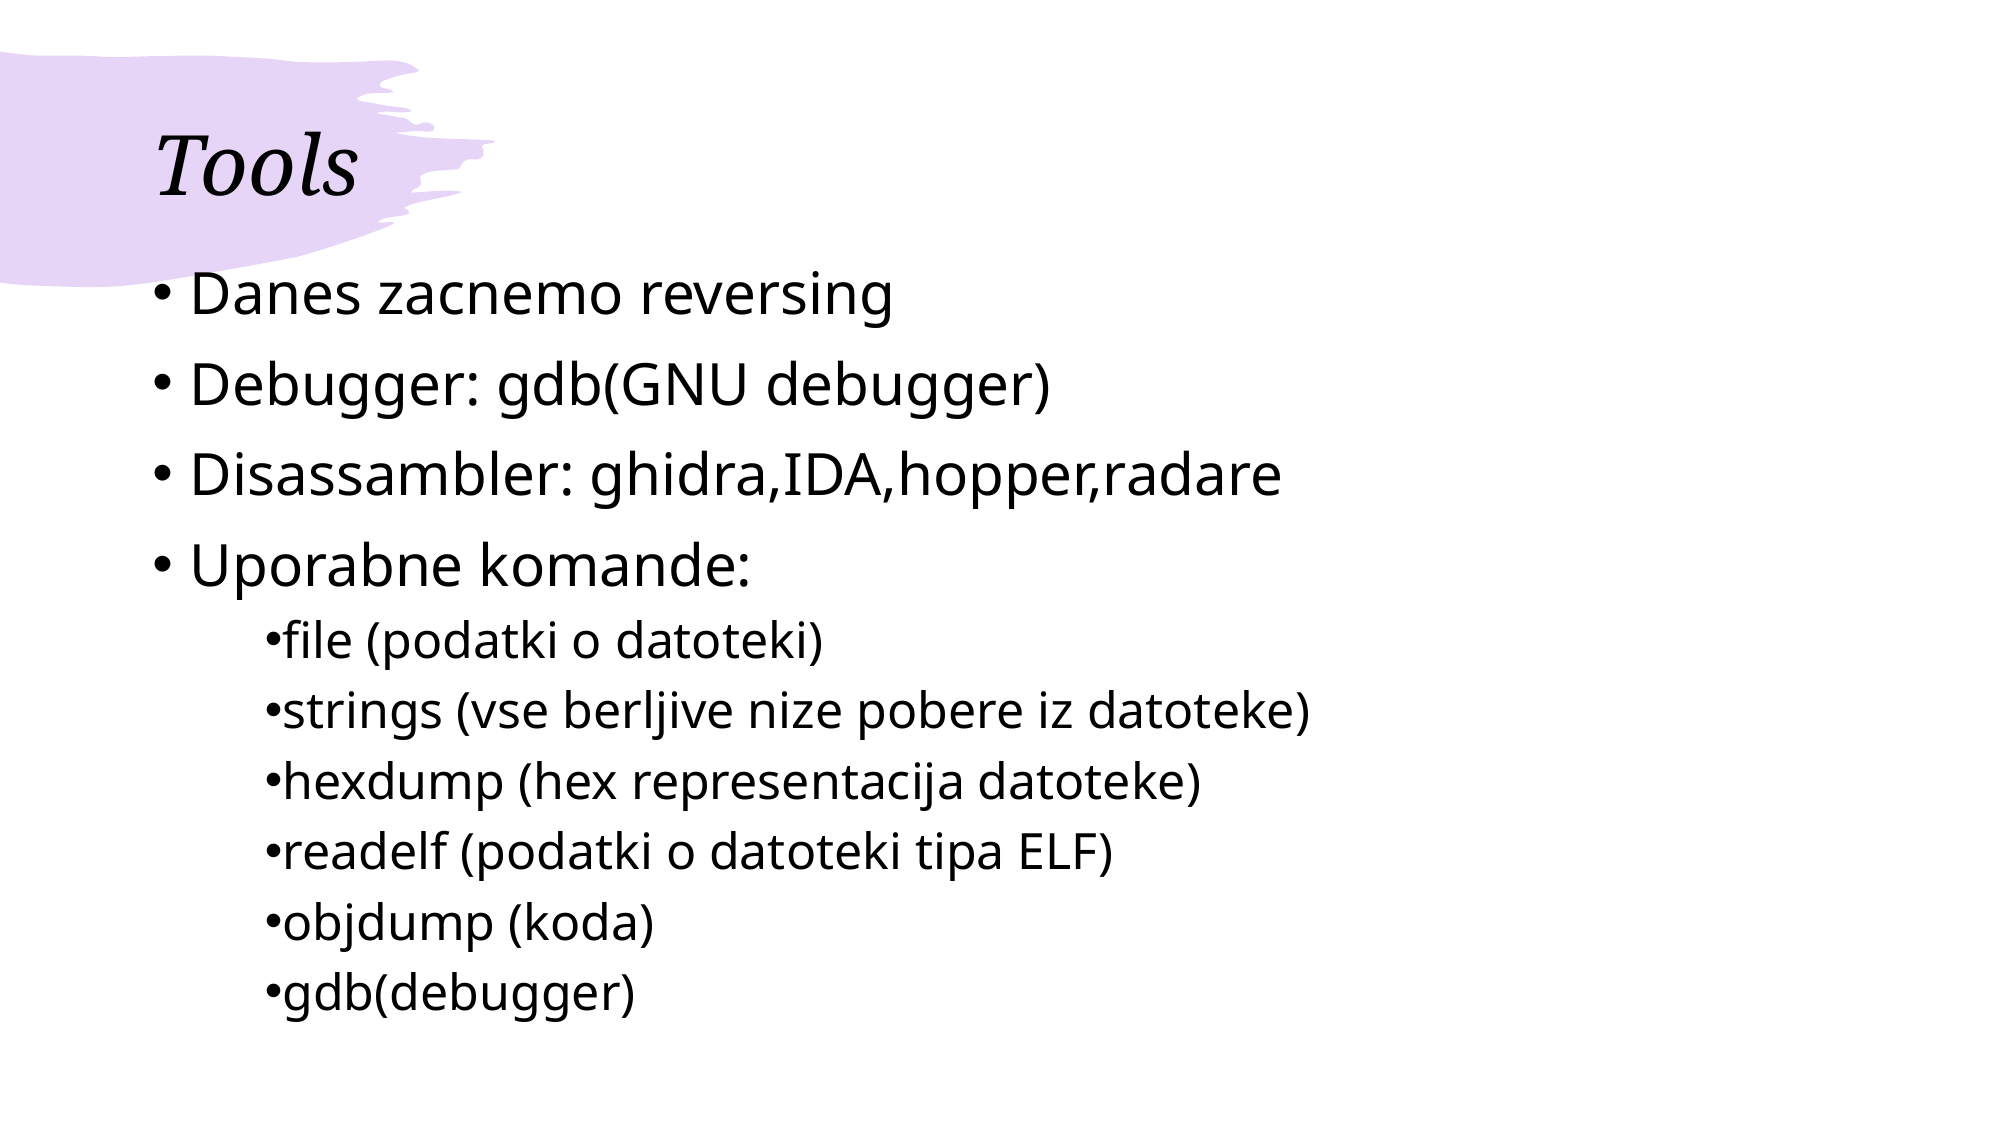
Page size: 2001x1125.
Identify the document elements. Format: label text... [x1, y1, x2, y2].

list Danes zacnemo reversing Debugger: gdb(GNU debugger) Disassambler: ghidra,IDA,hopper,radare Uporabne komande: file (podatki o datoteki) strings (vse berljive nize pobere iz datoteke) hexdump (hex representacija datoteke) readelf (podatki o datoteki tipa ELF) objdump (koda) gdb(debugger) [137, 248, 1863, 1100]
title Tools [137, 59, 1863, 248]
